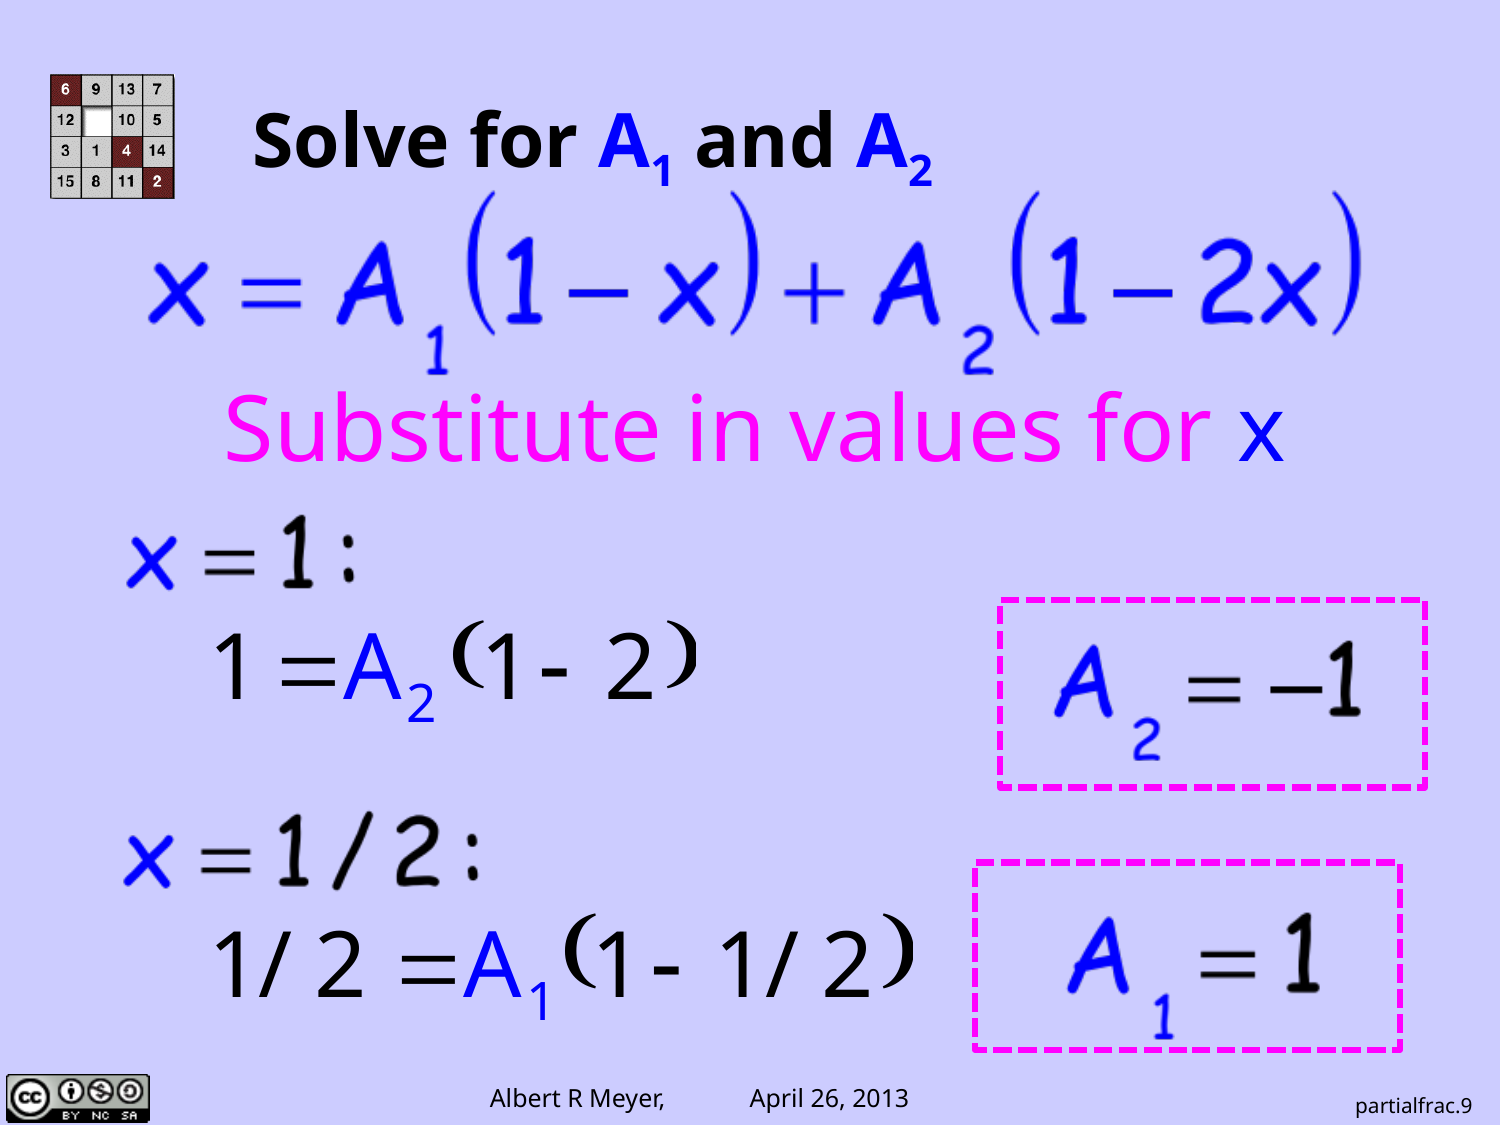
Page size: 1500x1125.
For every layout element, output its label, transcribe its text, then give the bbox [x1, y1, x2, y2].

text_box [1063, 874, 1326, 1042]
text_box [212, 912, 913, 1026]
picture [50, 74, 175, 199]
slide_number partialfrac.9 [1049, 1084, 1488, 1125]
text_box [122, 512, 357, 592]
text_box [119, 806, 481, 893]
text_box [1049, 603, 1363, 763]
text_box [975, 862, 1400, 1050]
text_box [999, 600, 1425, 788]
title Solve for A1 and A2 [237, 49, 1476, 238]
picture [6, 1074, 150, 1123]
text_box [143, 187, 1363, 378]
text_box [212, 618, 696, 728]
text_box Substitute in values for x [209, 387, 1301, 488]
